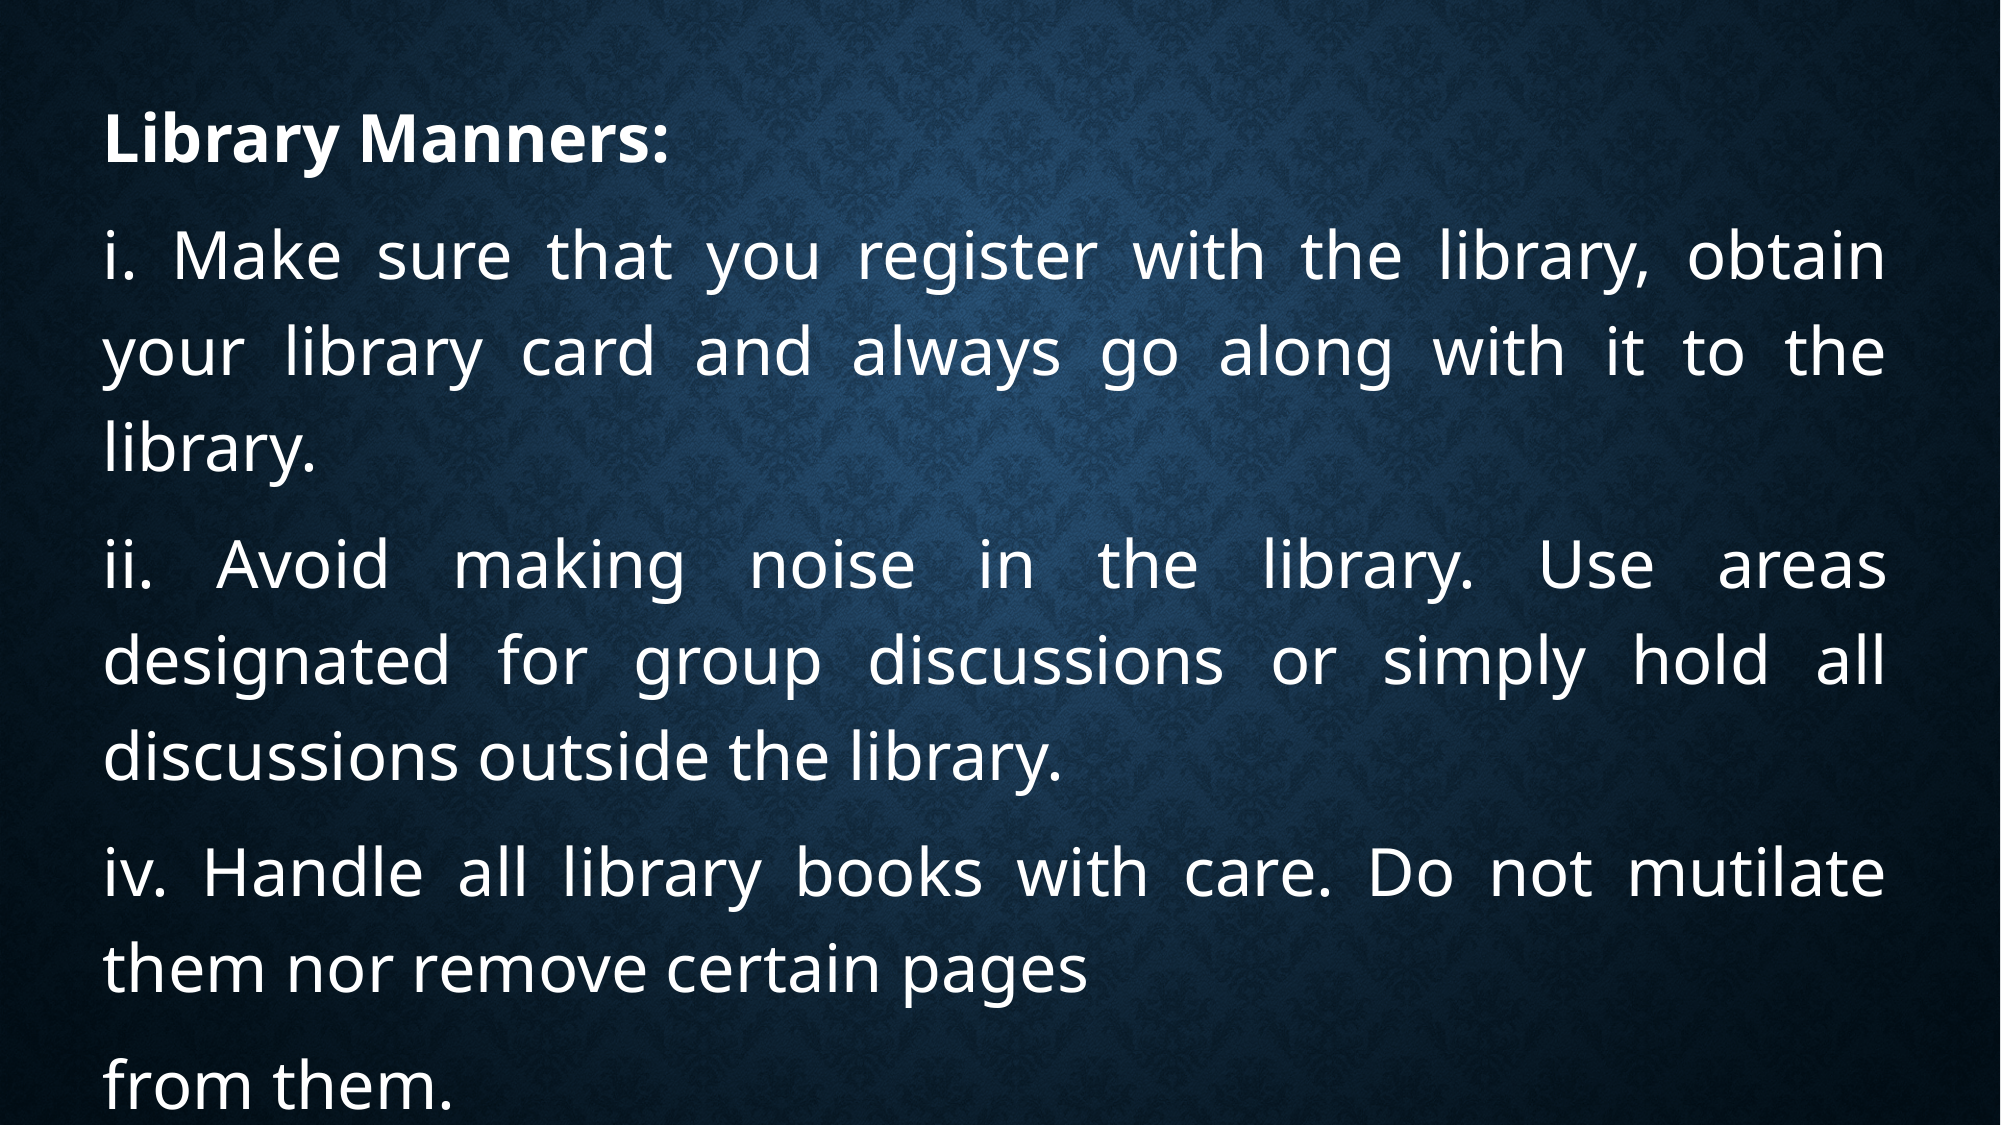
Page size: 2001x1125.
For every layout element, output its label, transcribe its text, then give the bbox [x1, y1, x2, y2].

list Library Manners: i. Make sure that you register with the library, obtain your library card and always go along with it to the library. ii. Avoid making noise in the library. Use areas designated for group discussions or simply hold all discussions outside the library. iv. Handle all library books with care. Do not mutilate them nor remove certain pages from them. v. Return all borrowed books on or before their due date or simply renew them. [87, 72, 1905, 1062]
